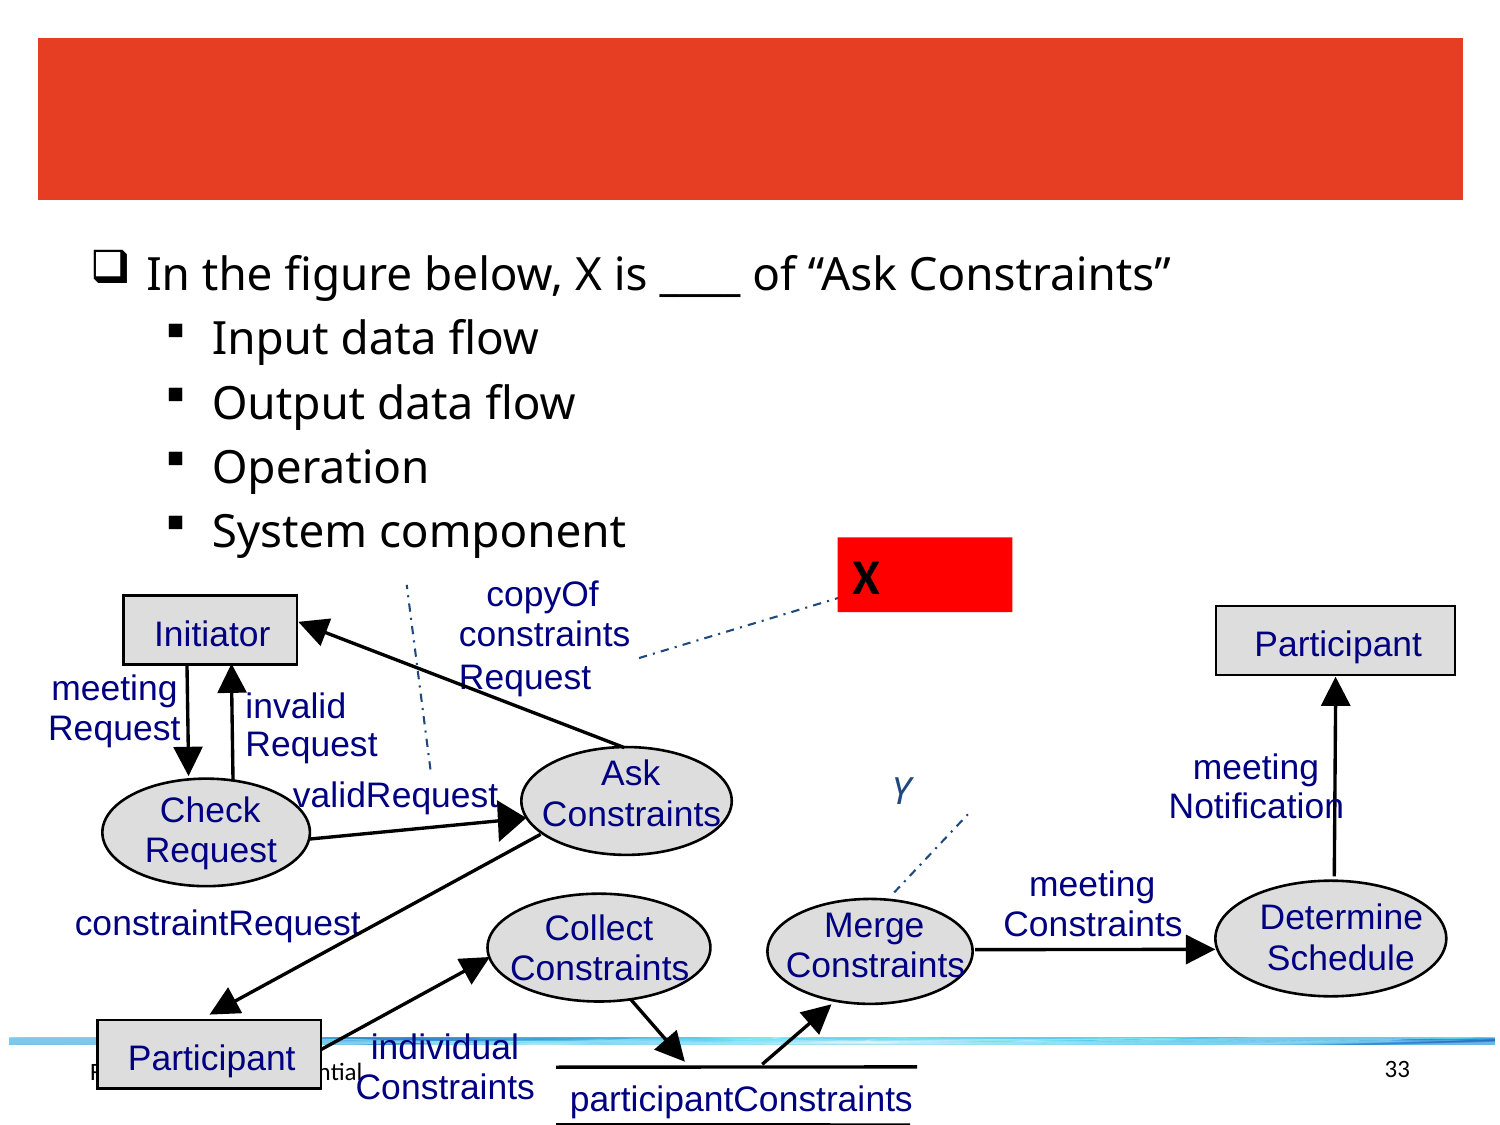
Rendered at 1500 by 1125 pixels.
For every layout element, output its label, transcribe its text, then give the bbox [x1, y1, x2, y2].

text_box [37, 571, 1456, 1125]
list In the figure below, X is ____ of “Ask Constraints” Input data flow Output data flow Operation System component [75, 237, 1425, 569]
text_box X [837, 537, 1013, 569]
picture [1456, 1037, 1500, 1045]
picture [0, 1037, 37, 1045]
